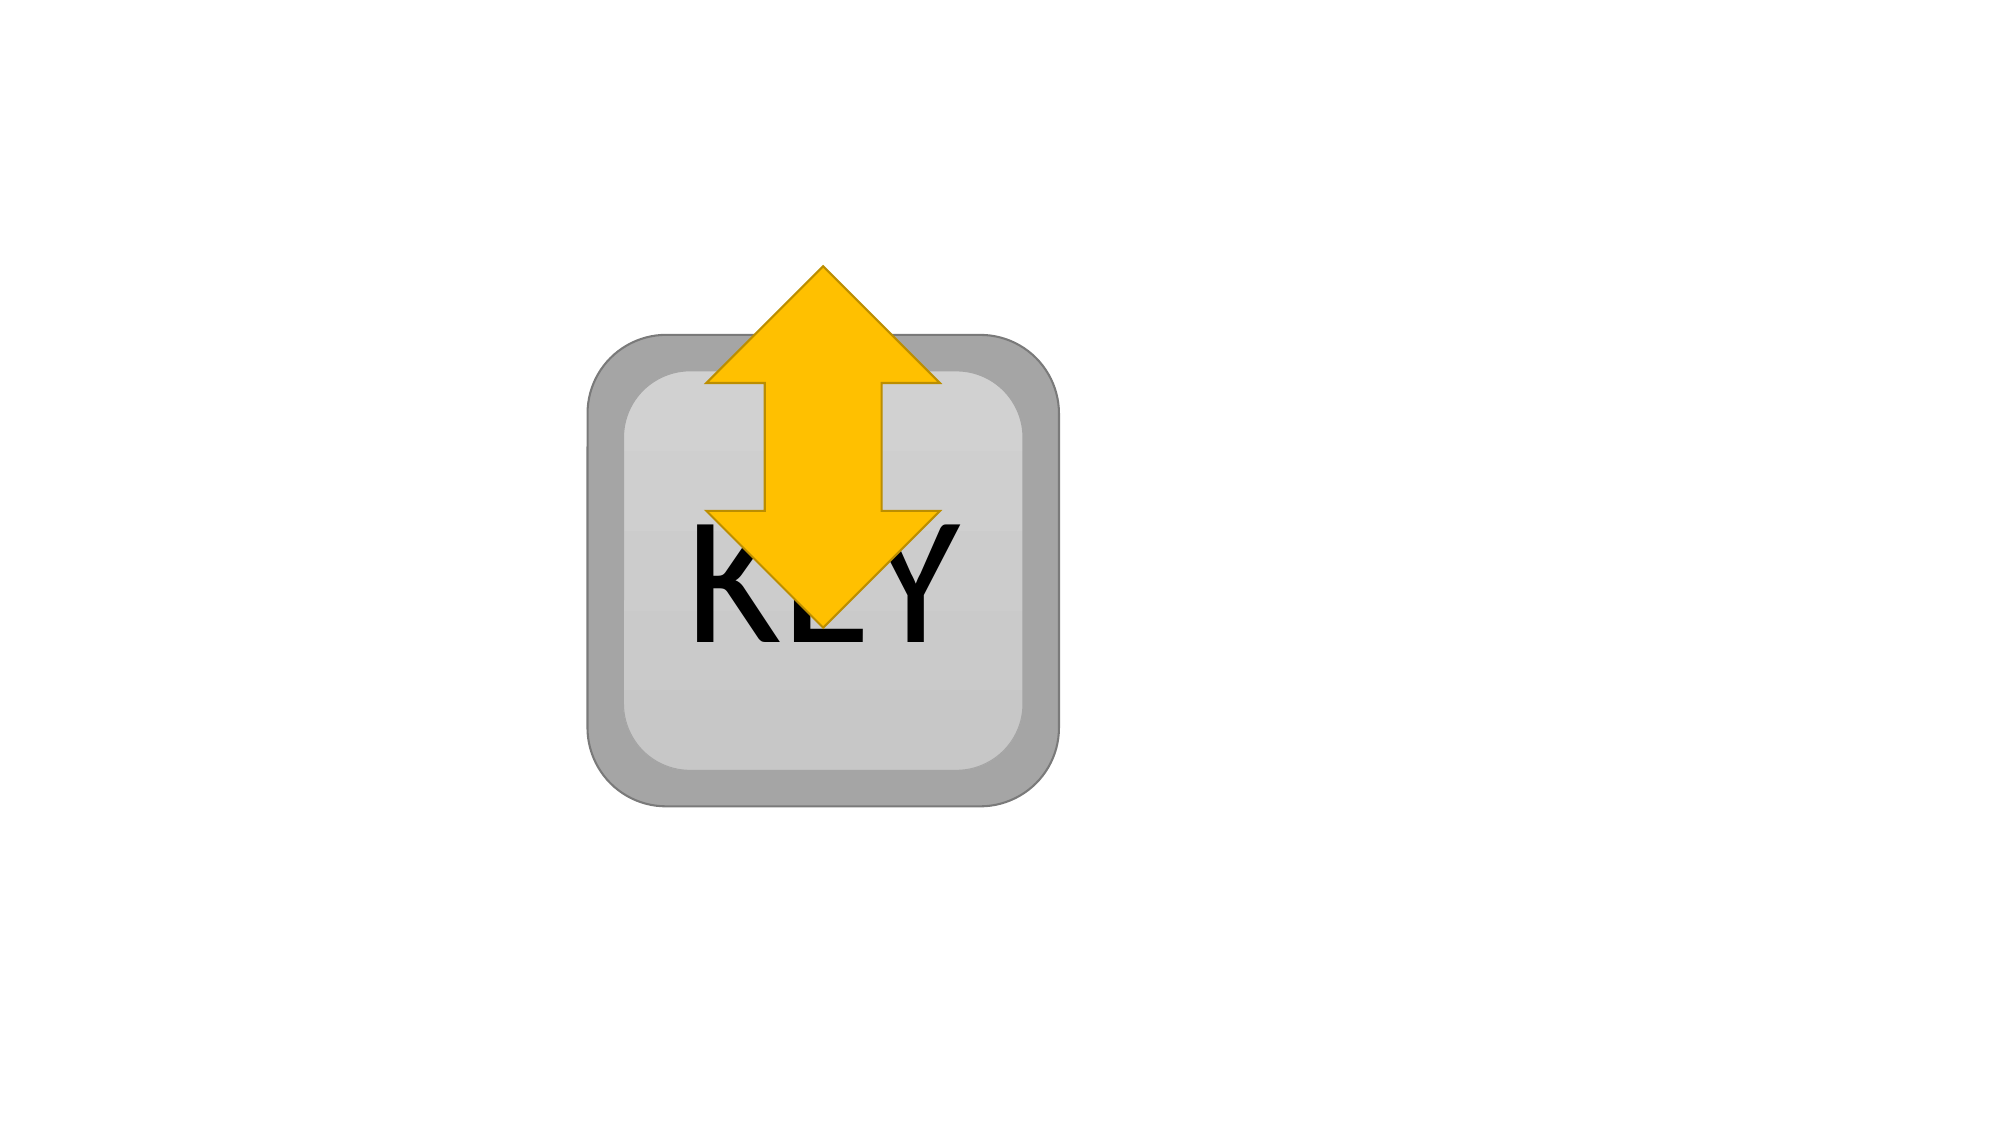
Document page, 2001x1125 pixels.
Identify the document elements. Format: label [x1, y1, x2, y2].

text_box [587, 266, 1059, 807]
